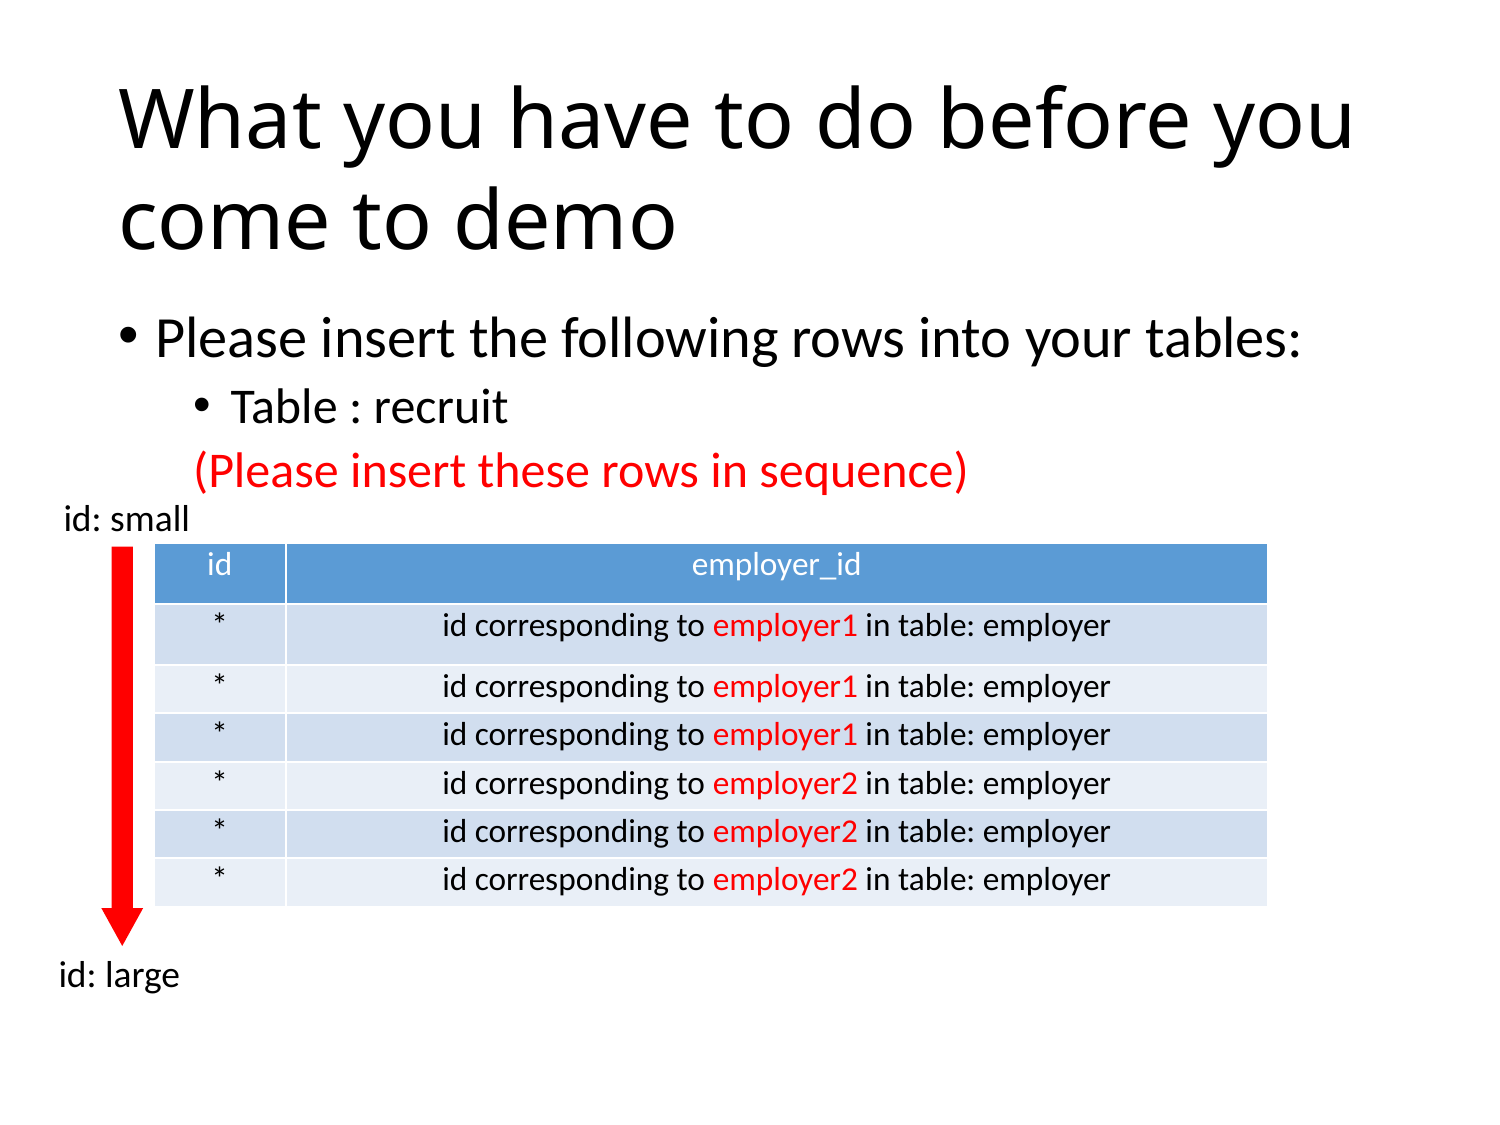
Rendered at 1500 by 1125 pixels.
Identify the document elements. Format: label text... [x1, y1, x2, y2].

table_cell id corresponding to employer1 in table: employer [287, 605, 1267, 664]
table_cell id corresponding to employer2 in table: employer [287, 811, 1267, 857]
table_cell * [155, 763, 285, 809]
table_cell id corresponding to employer2 in table: employer [287, 763, 1267, 809]
title What you have to do before you come to demo [103, 59, 1397, 278]
text_box id: large [43, 942, 196, 1003]
table_cell id corresponding to employer1 in table: employer [287, 666, 1267, 712]
table_cell * [155, 811, 285, 857]
table_cell * [155, 605, 285, 664]
table_cell id corresponding to employer2 in table: employer [287, 859, 1267, 906]
table_cell * [155, 666, 285, 712]
table_header employer_id [287, 544, 1267, 603]
table_header id [155, 544, 285, 603]
table_cell id corresponding to employer1 in table: employer [287, 714, 1267, 761]
text_box id: small [48, 486, 206, 547]
table_cell * [155, 859, 285, 906]
text_box [101, 547, 144, 942]
table_cell * [155, 714, 285, 761]
list Please insert the following rows into your tables: Table : recruit (Please insert these rows in sequence) [103, 299, 1397, 460]
